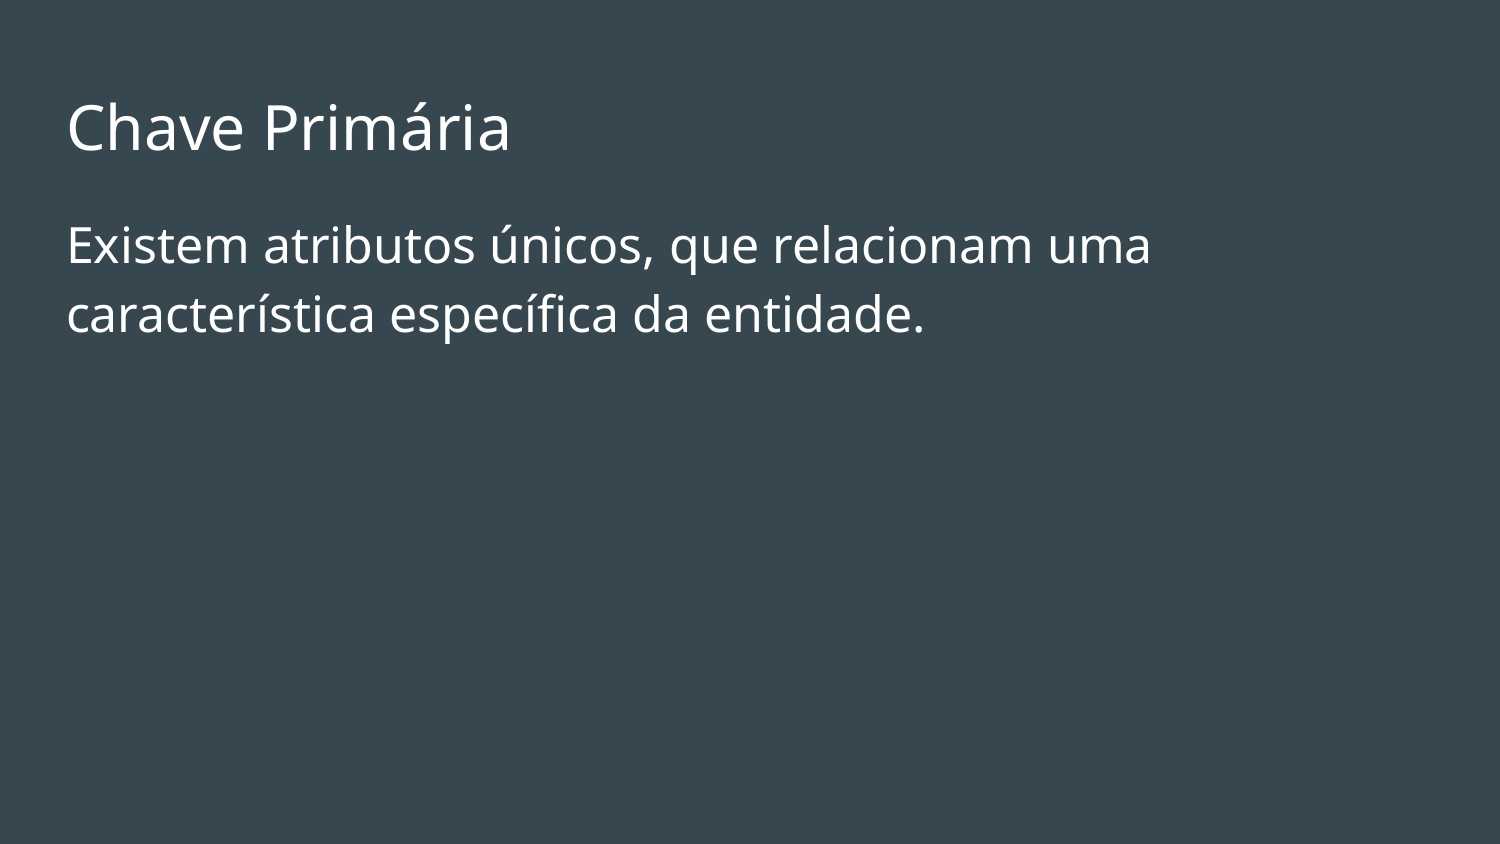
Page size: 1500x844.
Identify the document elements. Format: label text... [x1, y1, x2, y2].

list Existem atributos únicos, que relacionam uma característica específica da entidade. [51, 189, 1449, 750]
title Chave Primária [51, 72, 1449, 167]
